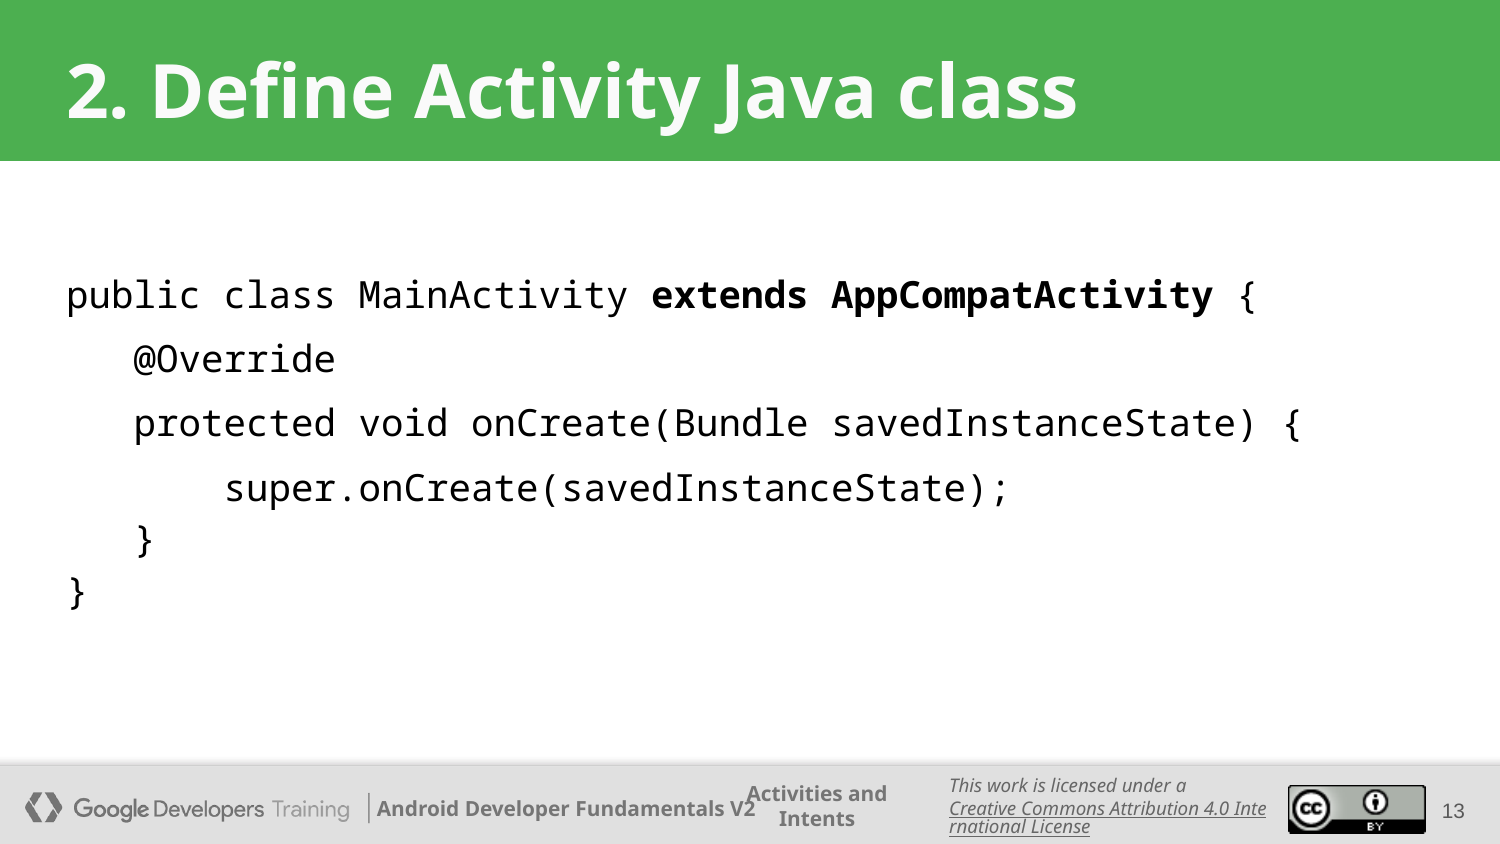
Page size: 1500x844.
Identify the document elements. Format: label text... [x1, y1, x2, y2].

slide_number 13 [1389, 777, 1480, 842]
picture [0, 161, 1500, 844]
list public class MainActivity extends AppCompatActivity { @Override protected void onCreate(Bundle savedInstanceState) { super.onCreate(savedInstanceState); } } [51, 176, 1449, 737]
title 2. Define Activity Java class [51, 28, 1449, 122]
